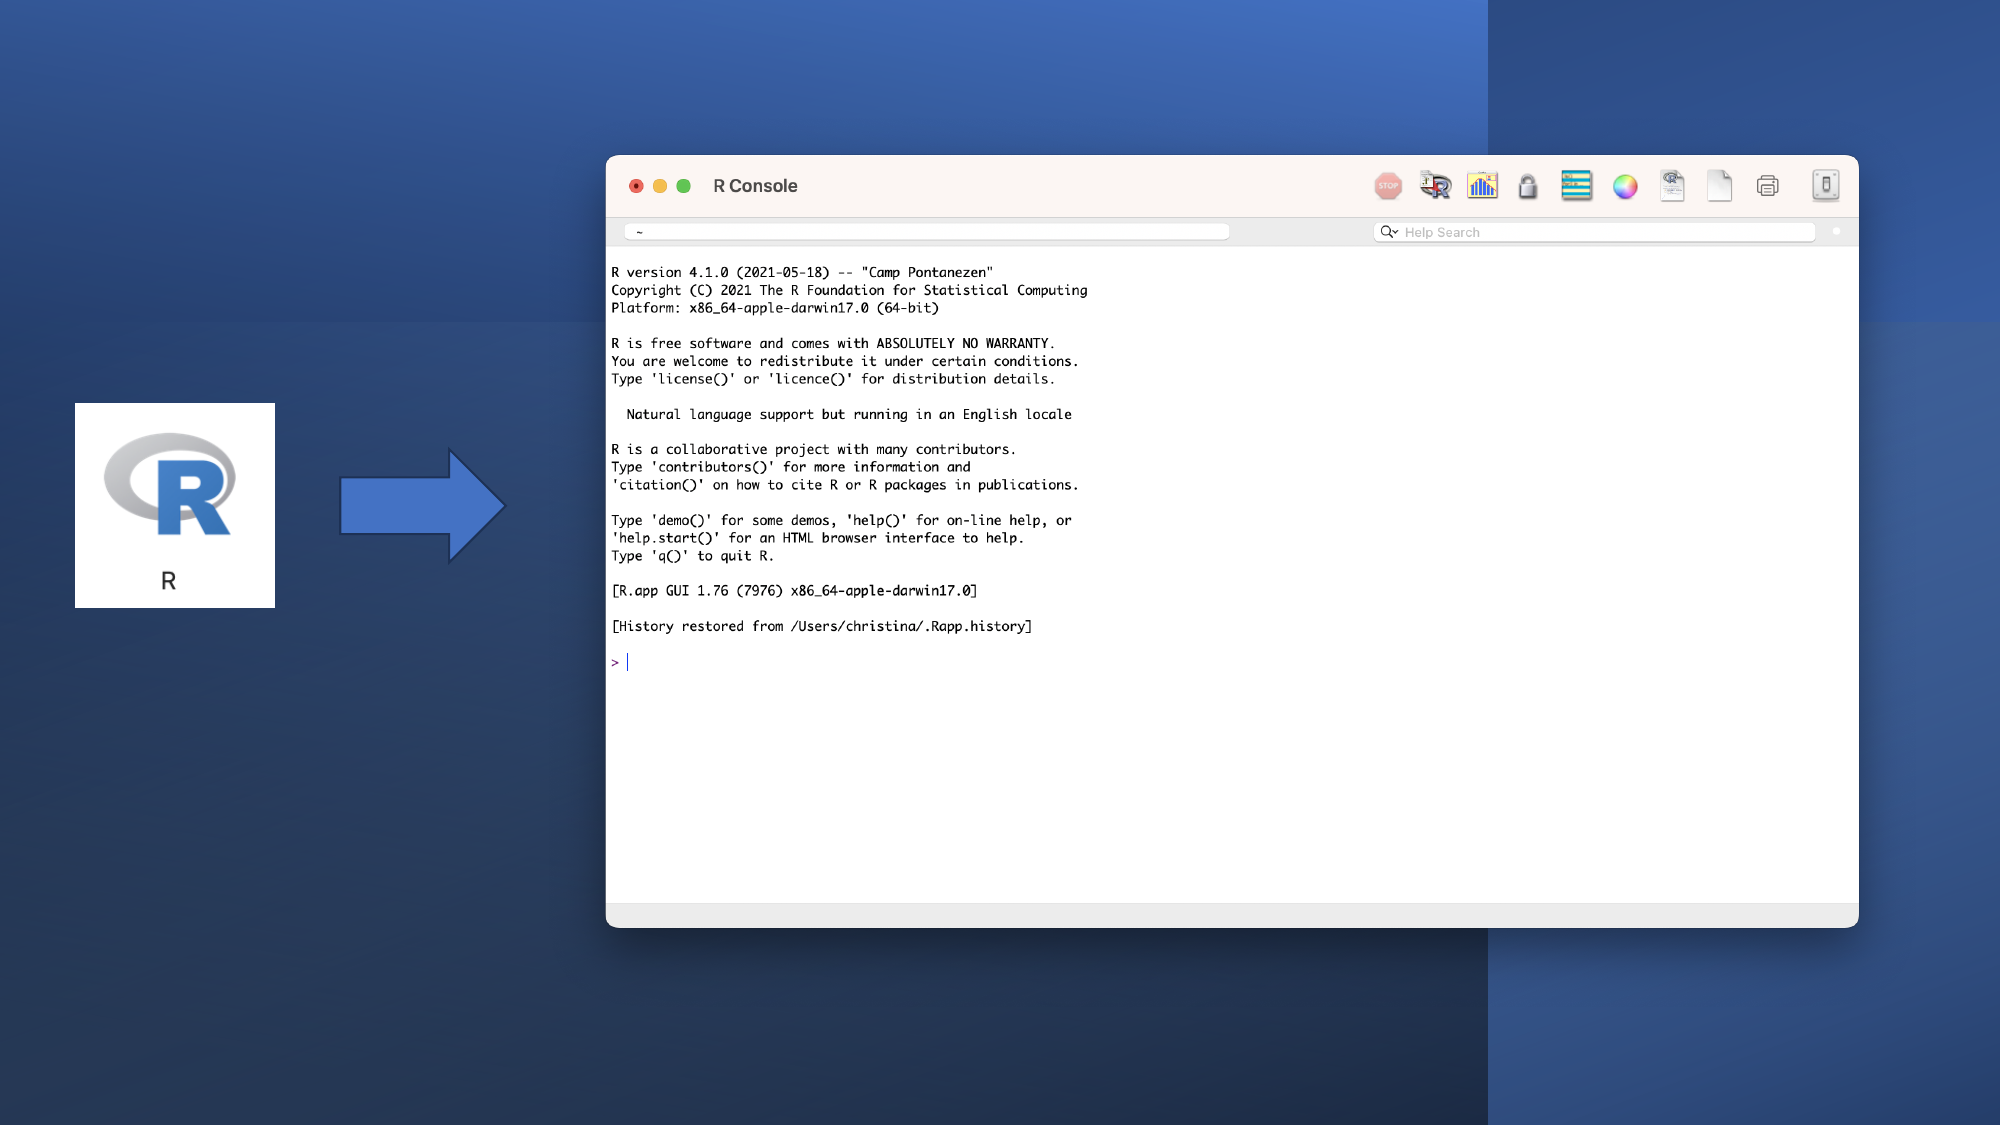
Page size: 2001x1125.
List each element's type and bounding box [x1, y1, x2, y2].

text_box [339, 446, 508, 565]
text_box [0, 0, 1489, 321]
picture [74, 403, 275, 608]
text_box [1489, 0, 2000, 321]
text_box [0, 321, 2000, 1125]
picture [539, 110, 1925, 1015]
